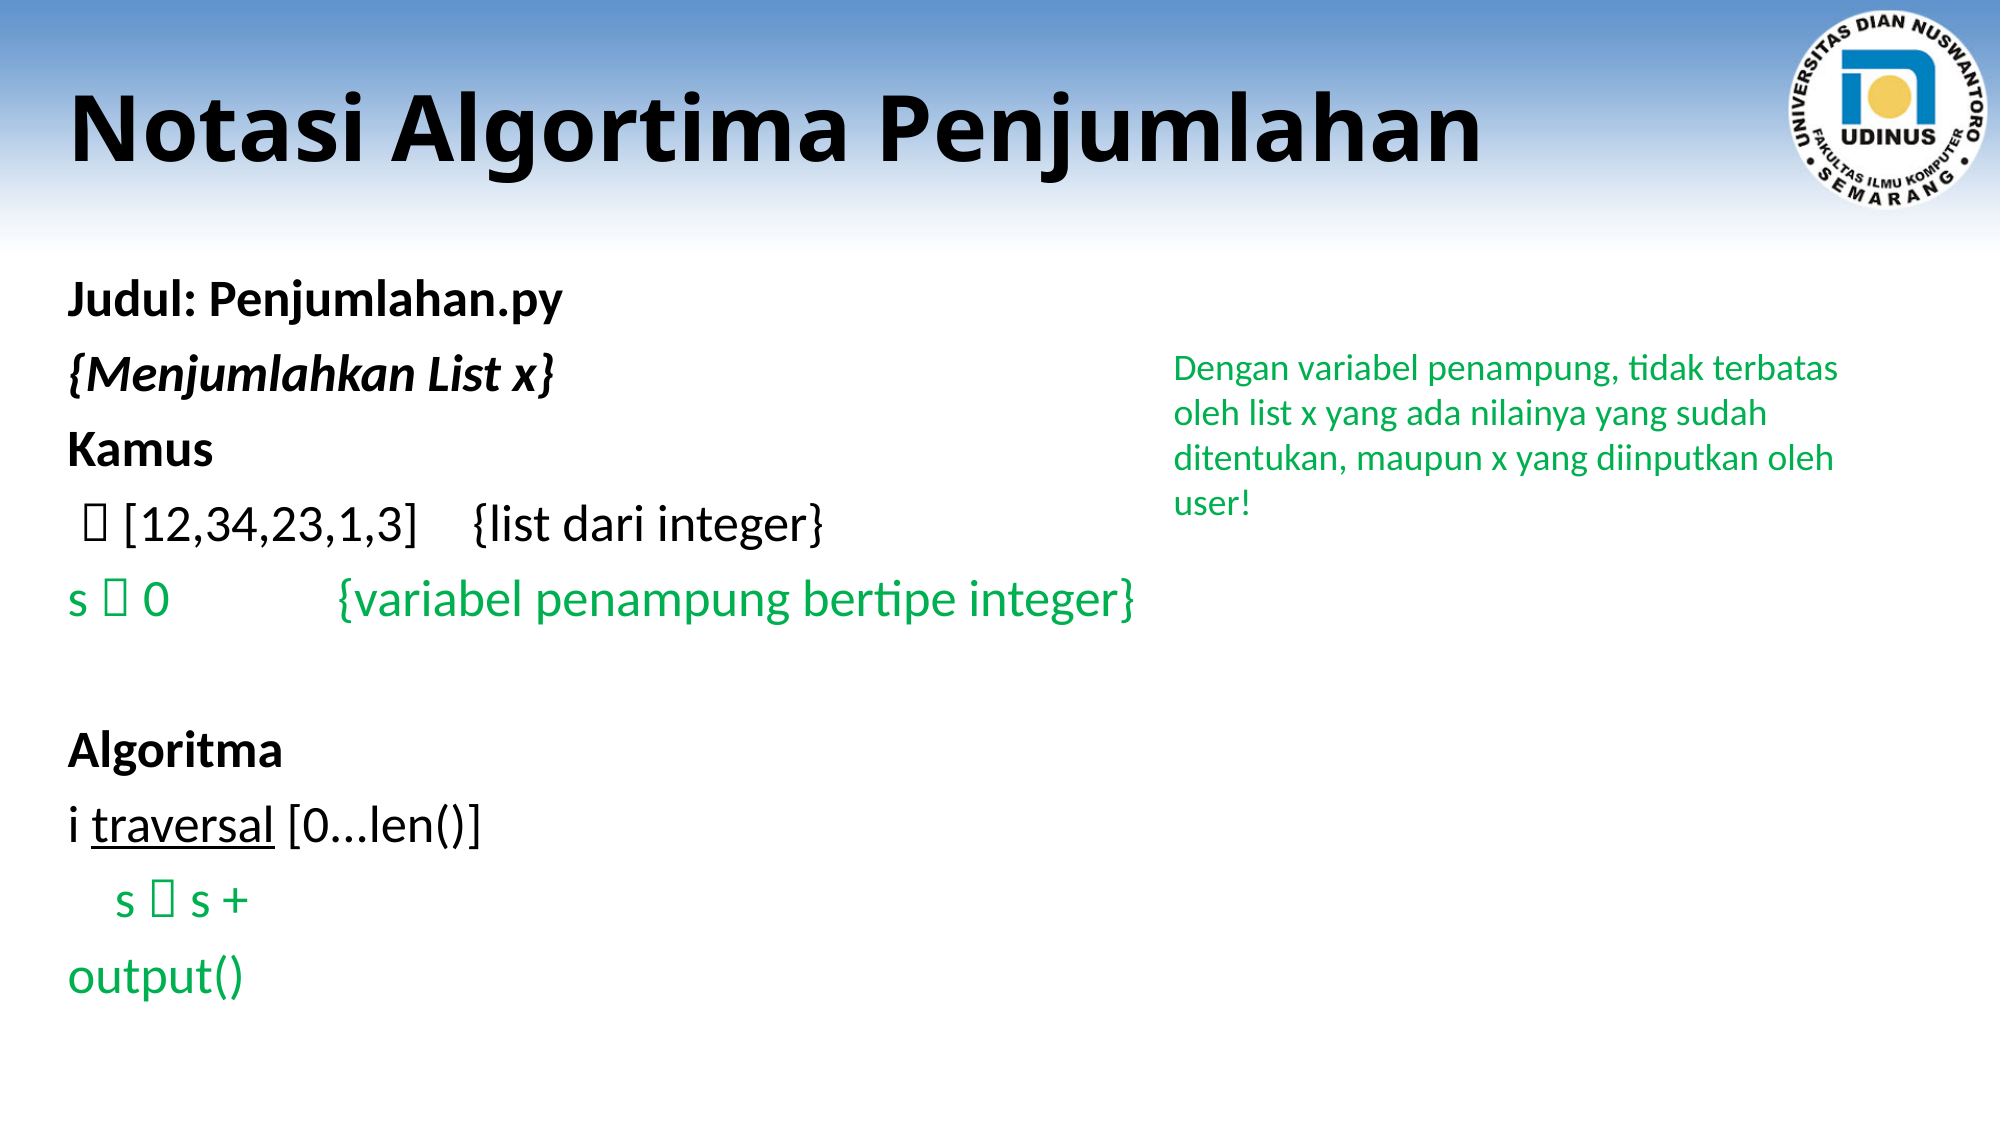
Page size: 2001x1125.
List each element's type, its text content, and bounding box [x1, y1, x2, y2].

title Notasi Algortima Penjumlahan [52, 22, 1700, 241]
picture [0, 0, 2000, 1125]
text_box Dengan variabel penampung, tidak terbatas oleh list x yang ada nilainya yang sudah ditentukan, maupun x yang diinputkan oleh user! [1158, 336, 1863, 531]
